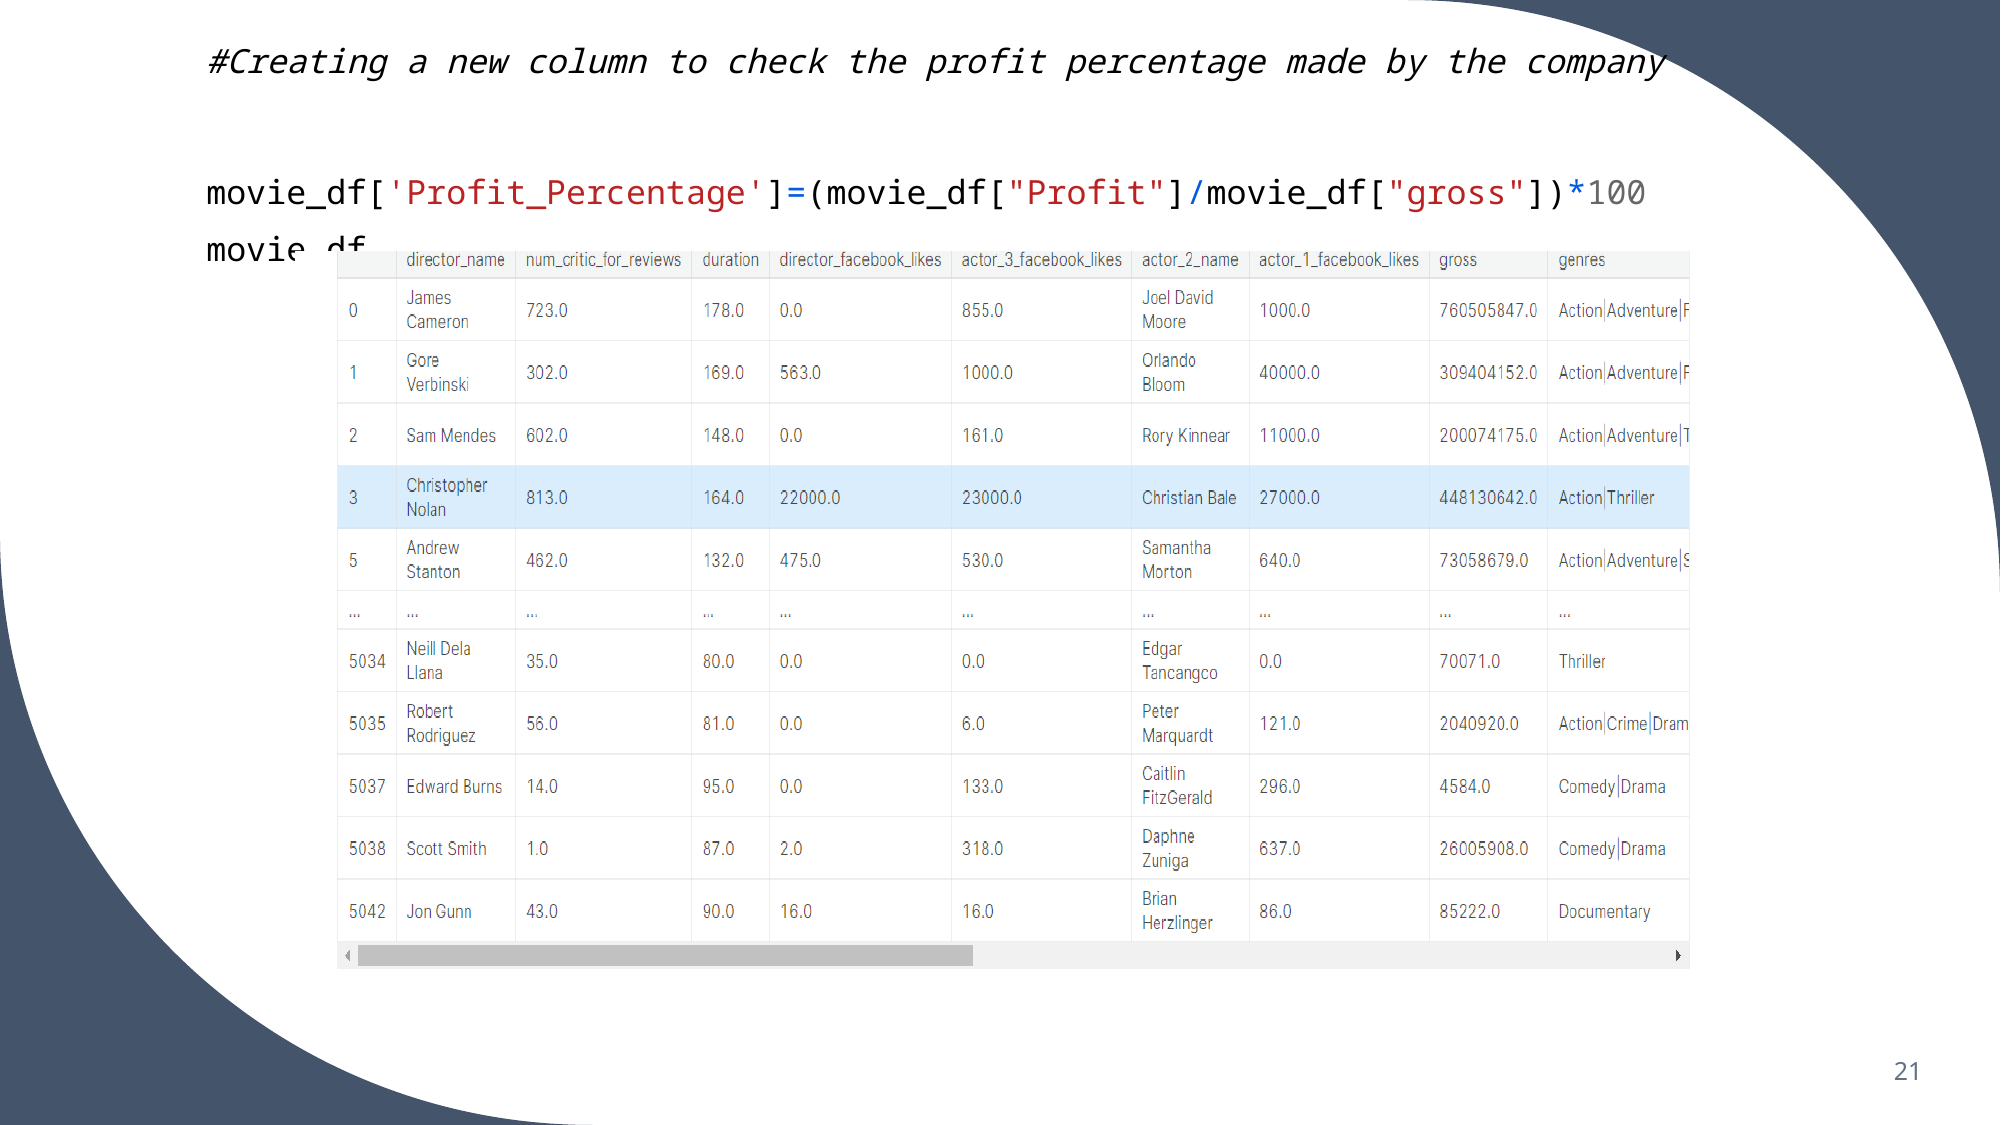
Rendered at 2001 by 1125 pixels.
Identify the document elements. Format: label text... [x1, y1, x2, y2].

list #Creating a new column to check the profit percentage made by the company movie_df['Profit_Percentage']=(movie_df["Profit"]/movie_df["gross"])*100 movie_df [191, 37, 1885, 1090]
slide_number 21 [1665, 1042, 1938, 1103]
picture [295, 251, 1708, 981]
